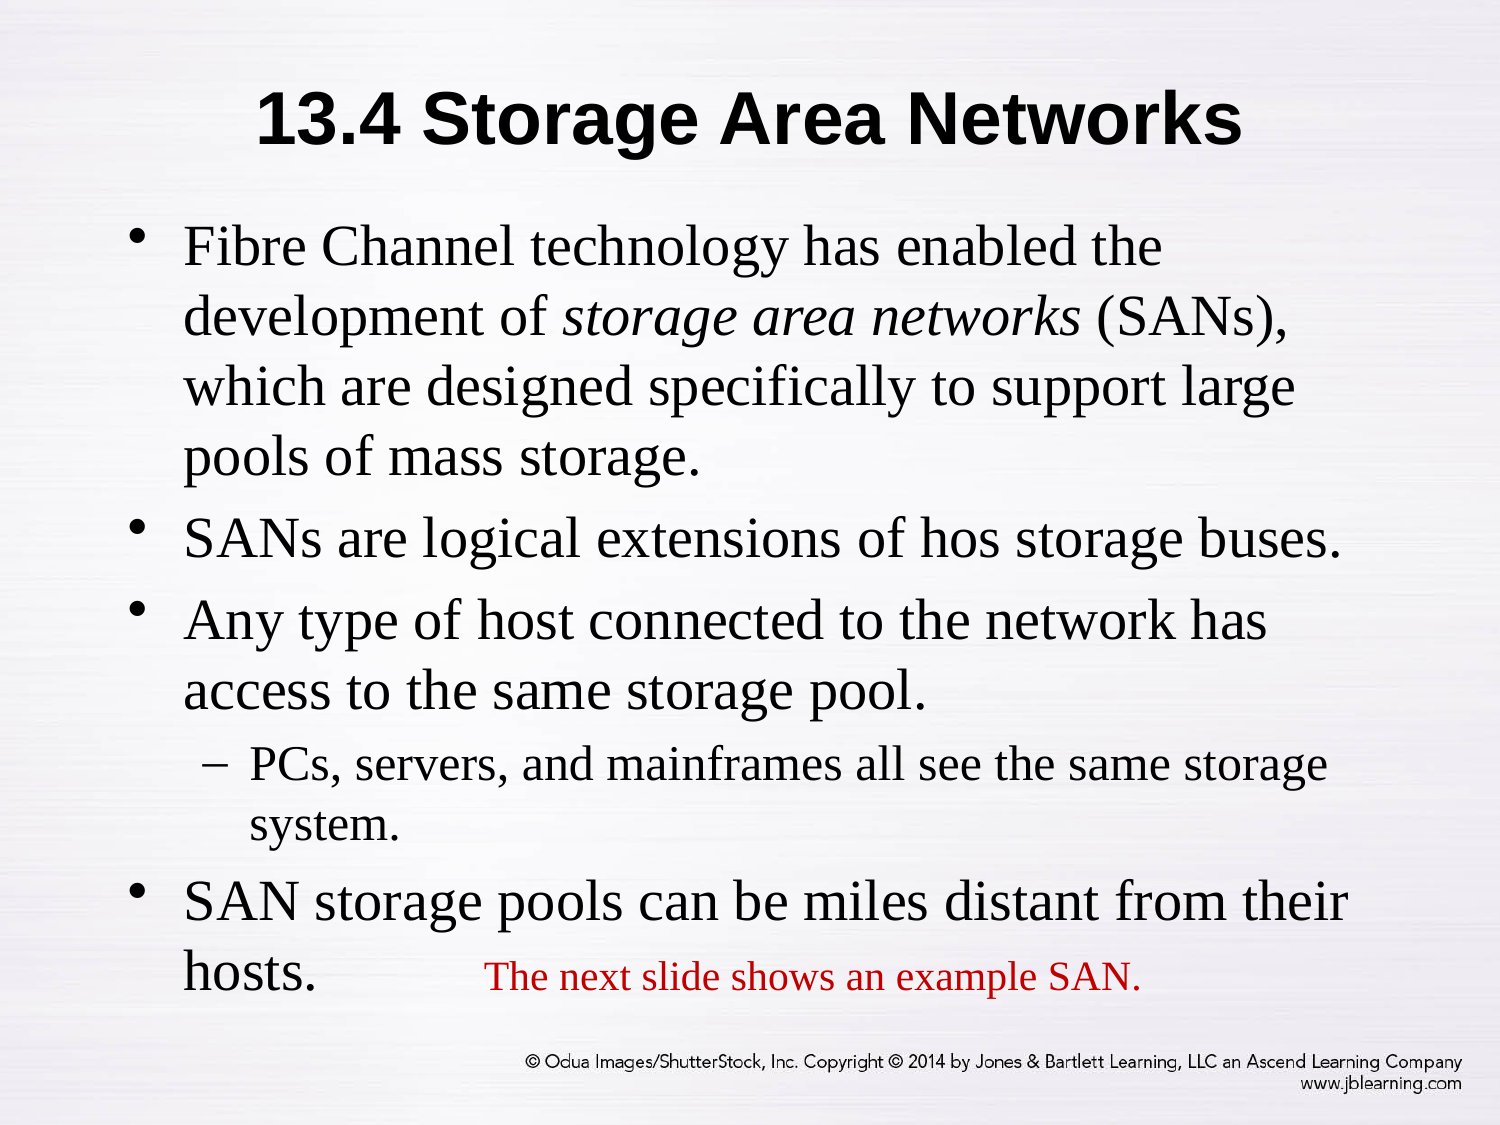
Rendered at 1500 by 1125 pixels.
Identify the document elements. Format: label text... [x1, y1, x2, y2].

picture [0, 0, 1500, 1125]
list Fibre Channel technology has enabled the development of storage area networks (SANs), which are designed specifically to support large pools of mass storage. SANs are logical extensions of hos storage buses. Any type of host connected to the network has access to the same storage pool. PCs, servers, and mainframes all see the same storage system. SAN storage pools can be miles distant from their hosts. The next slide shows an example SAN. [112, 200, 1388, 1003]
title 13.4 Storage Area Networks [112, 45, 1388, 196]
